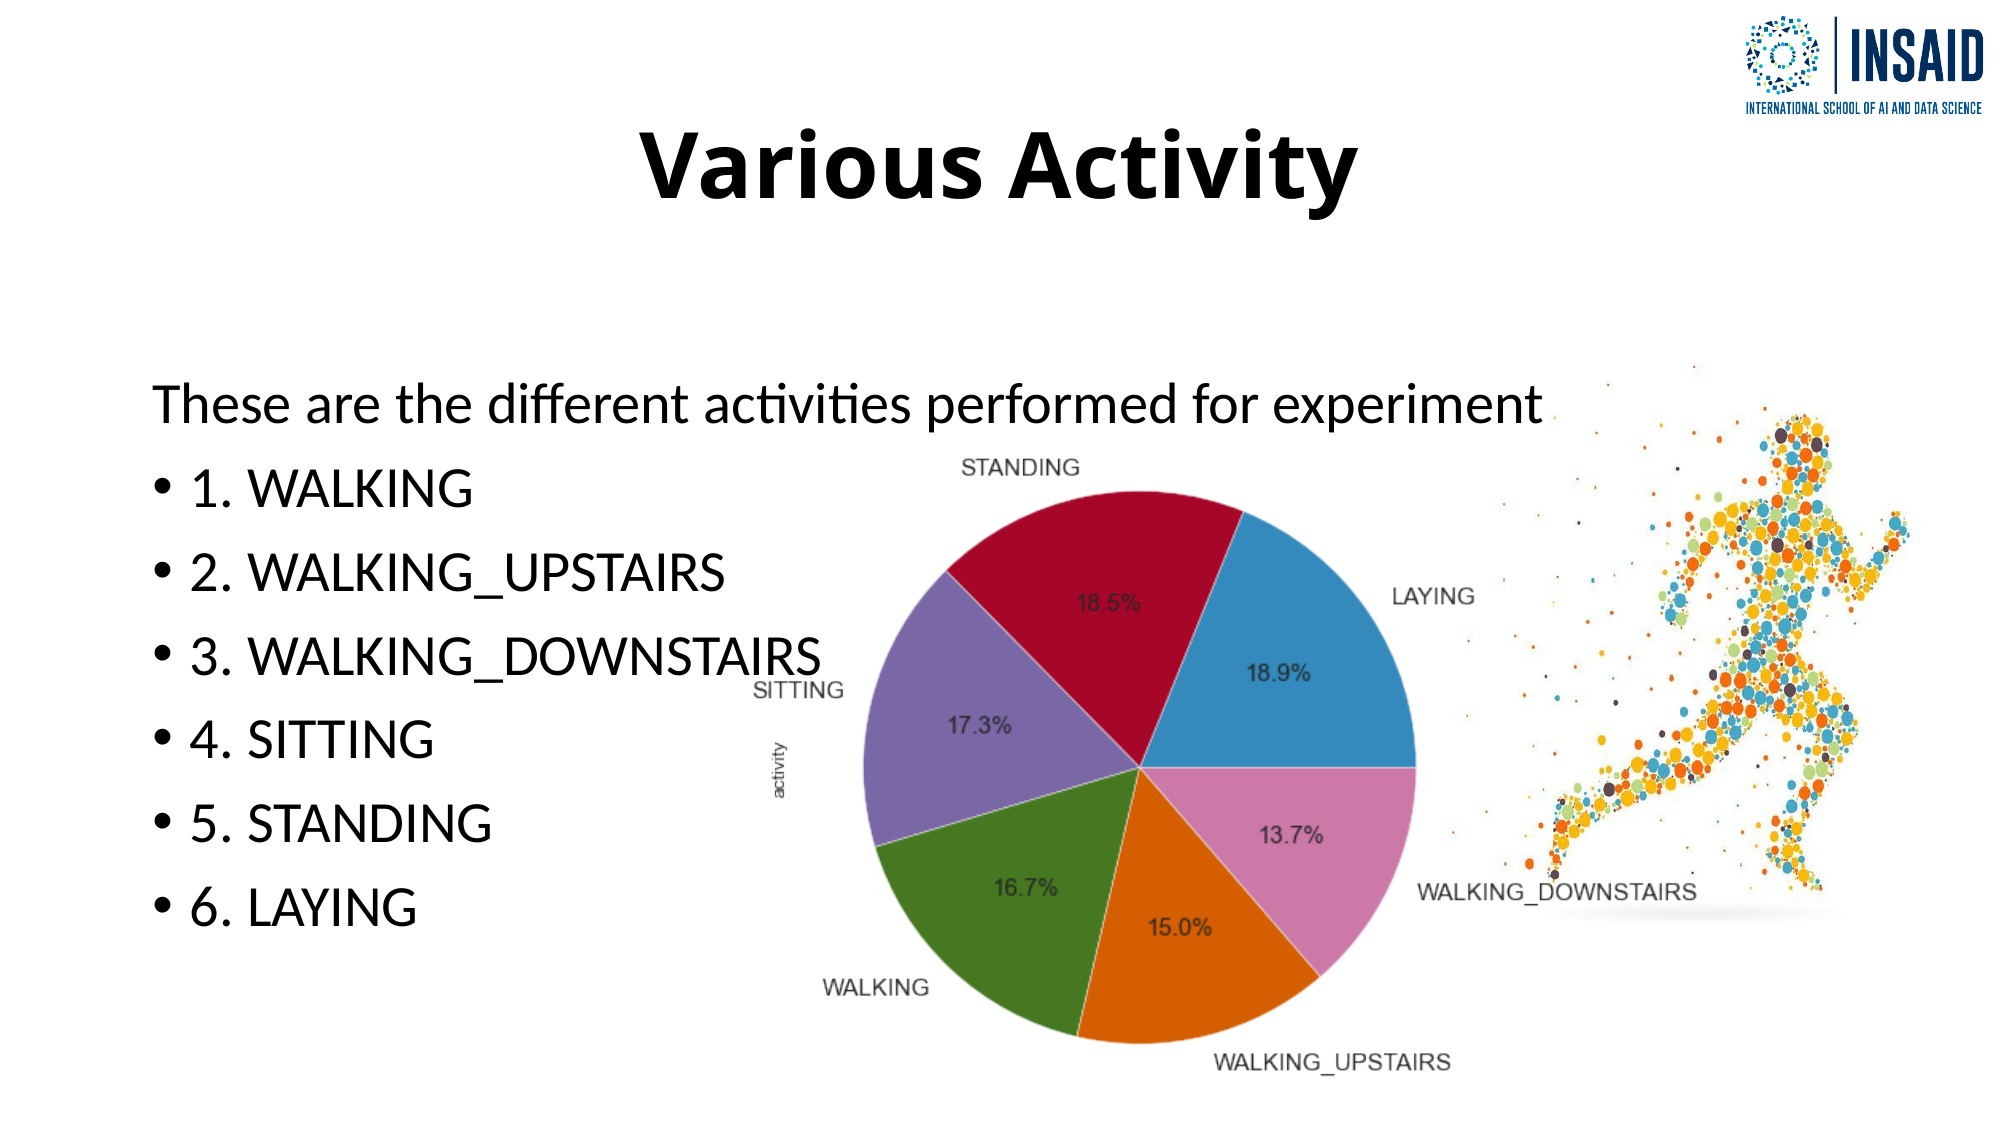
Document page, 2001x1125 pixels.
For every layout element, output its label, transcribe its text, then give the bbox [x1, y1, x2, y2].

picture [1863, 299, 1990, 1006]
picture [740, 411, 1710, 1125]
picture [1728, 3, 2000, 128]
list These are the different activities performed for experiment 1. WALKING 2. WALKING_UPSTAIRS 3. WALKING_DOWNSTAIRS 4. SITTING 5. STANDING 6. LAYING [137, 299, 1863, 1014]
title Various Activity [137, 59, 1863, 278]
